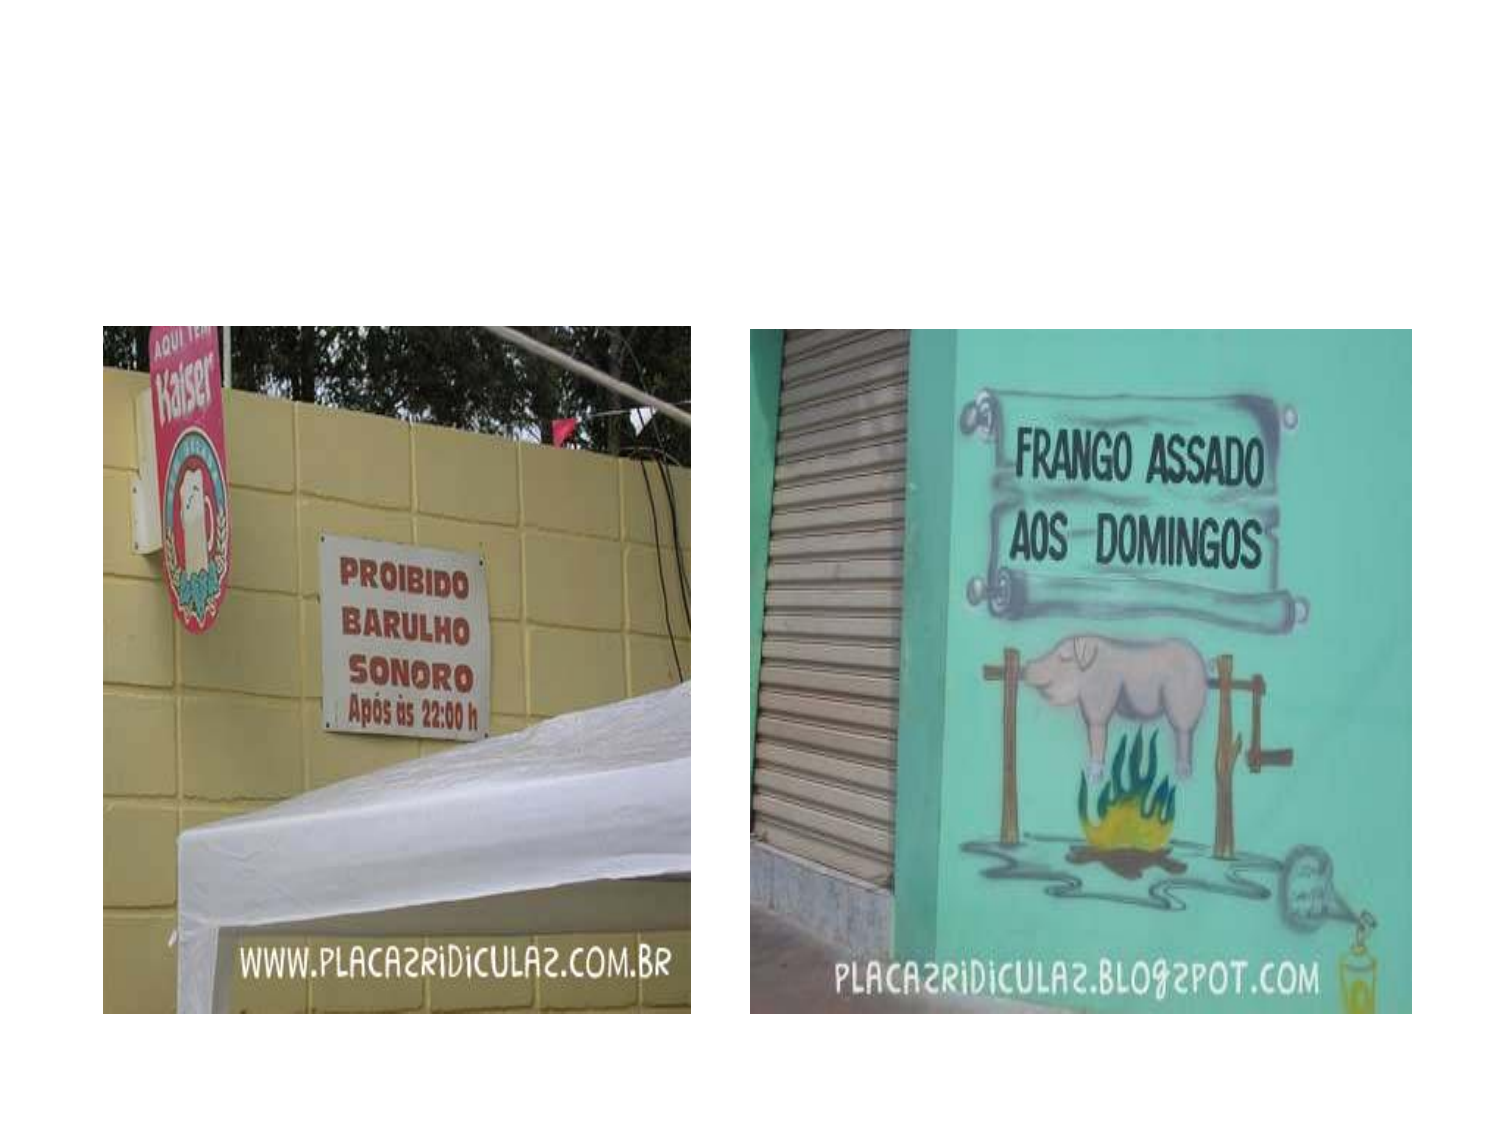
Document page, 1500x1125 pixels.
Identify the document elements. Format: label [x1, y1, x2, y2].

list [103, 326, 691, 1014]
picture [749, 329, 1412, 1014]
